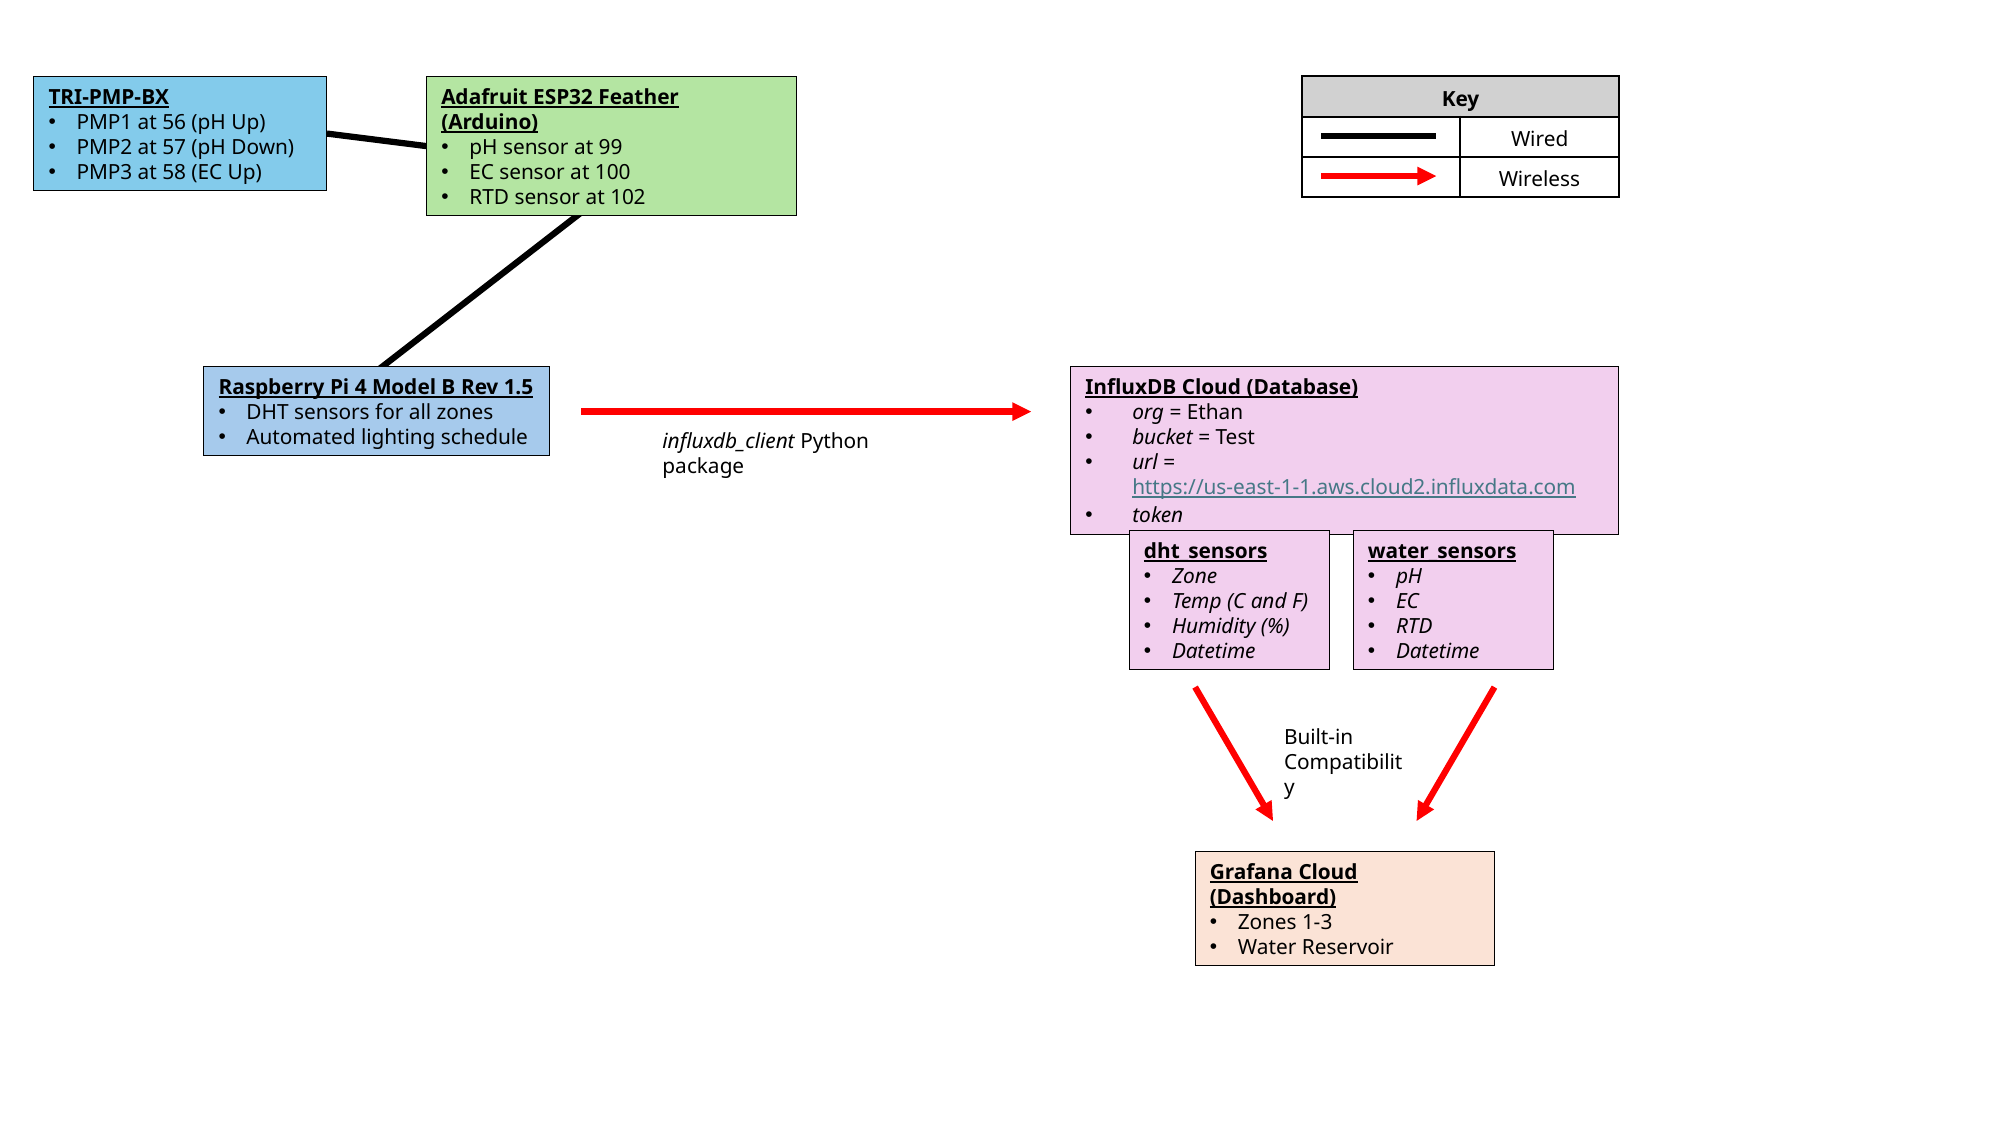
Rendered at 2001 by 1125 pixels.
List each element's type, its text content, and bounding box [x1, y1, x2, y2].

text_box Raspberry Pi 4 Model B Rev 1.5 DHT sensors for all zones Automated lighting schedule [203, 366, 550, 456]
table_cell Wired [1461, 118, 1618, 156]
table_cell [1303, 158, 1459, 196]
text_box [360, 176, 628, 384]
text_box Built-in Compatibility [1274, 716, 1416, 807]
text_box Grafana Cloud (Dashboard) Zones 1-3 Water Reservoir [1195, 851, 1495, 966]
text_box TRI-PMP-BX PMP1 at 56 (pH Up) PMP2 at 57 (pH Down) PMP3 at 58 (EC Up) [33, 76, 327, 191]
text_box Adafruit ESP32 Feather (Arduino) pH sensor at 99 EC sensor at 100 RTD sensor at 102 [426, 76, 797, 216]
text_box influxdb_client Python package [647, 420, 965, 485]
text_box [1416, 686, 1496, 822]
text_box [1194, 686, 1274, 822]
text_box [1070, 365, 1620, 673]
table_cell [1303, 118, 1459, 156]
table_header Key [1303, 77, 1618, 116]
table_cell Wireless [1461, 158, 1618, 196]
